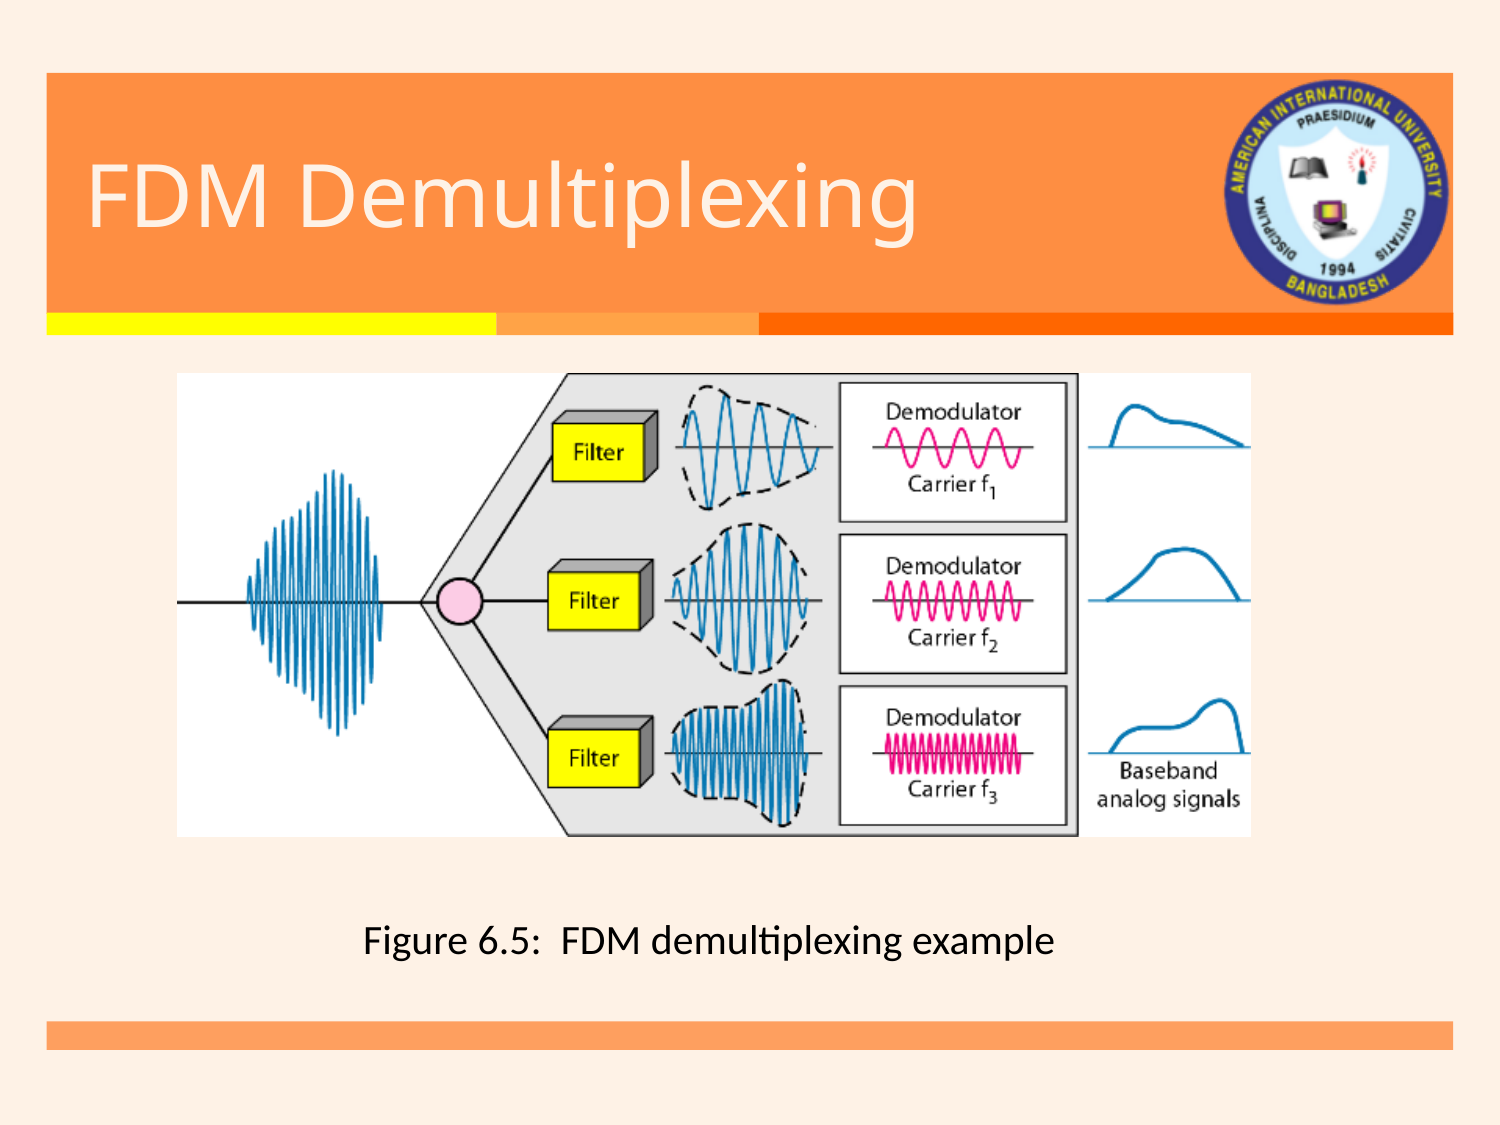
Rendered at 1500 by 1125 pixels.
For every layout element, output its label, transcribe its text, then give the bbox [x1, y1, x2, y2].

picture [1220, 75, 1454, 310]
picture [177, 372, 1252, 837]
text_box [78, 349, 1454, 1005]
title FDM Demultiplexing [69, 73, 1351, 253]
text_box Figure 6.5: FDM demultiplexing example [348, 905, 1071, 971]
